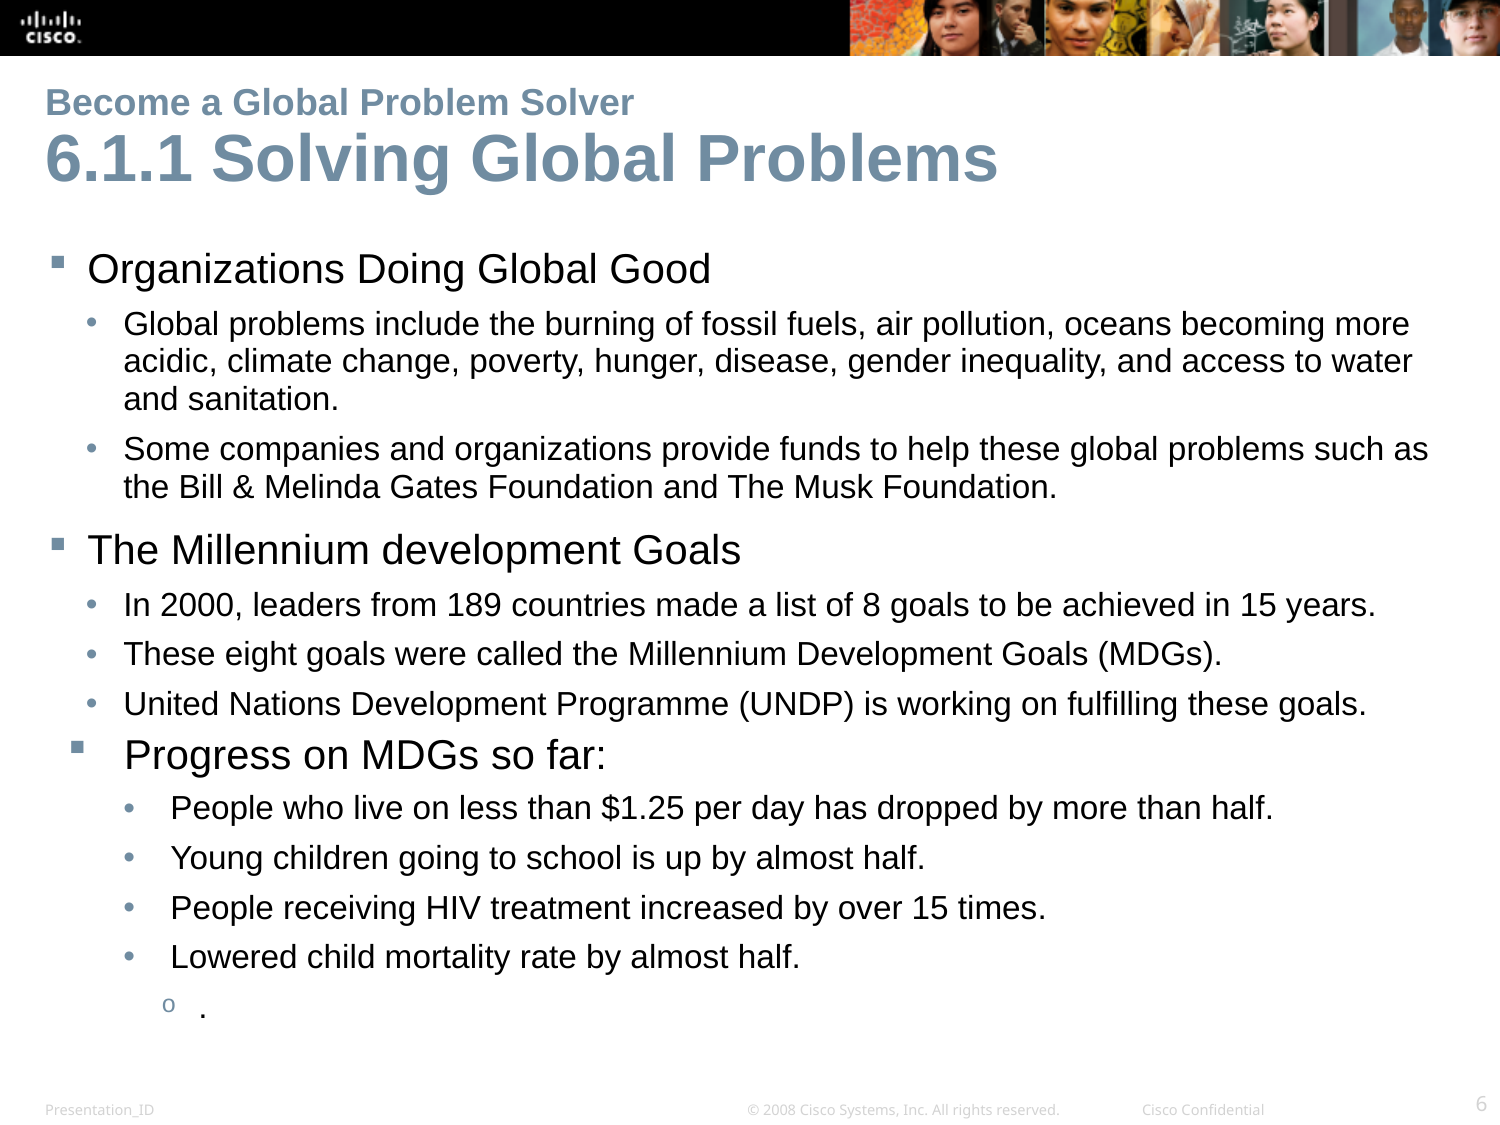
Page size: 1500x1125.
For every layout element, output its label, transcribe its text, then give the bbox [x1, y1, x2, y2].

title Become a Global Problem Solver 6.1.1 Solving Global Problems [31, 64, 1471, 203]
list Organizations Doing Global Good Global problems include the burning of fossil fuels, air pollution, oceans becoming more acidic, climate change, poverty, hunger, disease, gender inequality, and access to water and sanitation. Some companies and organizations provide funds to help these global problems such as the Bill & Melinda Gates Foundation and The Musk Foundation. The Millennium development Goals In 2000, leaders from 189 countries made a list of 8 goals to be achieved in 15 years. These eight goals were called the Millennium Development Goals (MDGs). United Nations Development Programme (UNDP) is working on fulfilling these goals. Progress on MDGs so far: People who live on less than $1.25 per day has dropped by more than half. Young children going to school is up by almost half. People receiving HIV treatment increased by over 15 times. Lowered child mortality rate by almost half. . [34, 238, 1471, 1038]
picture [0, 0, 1500, 56]
